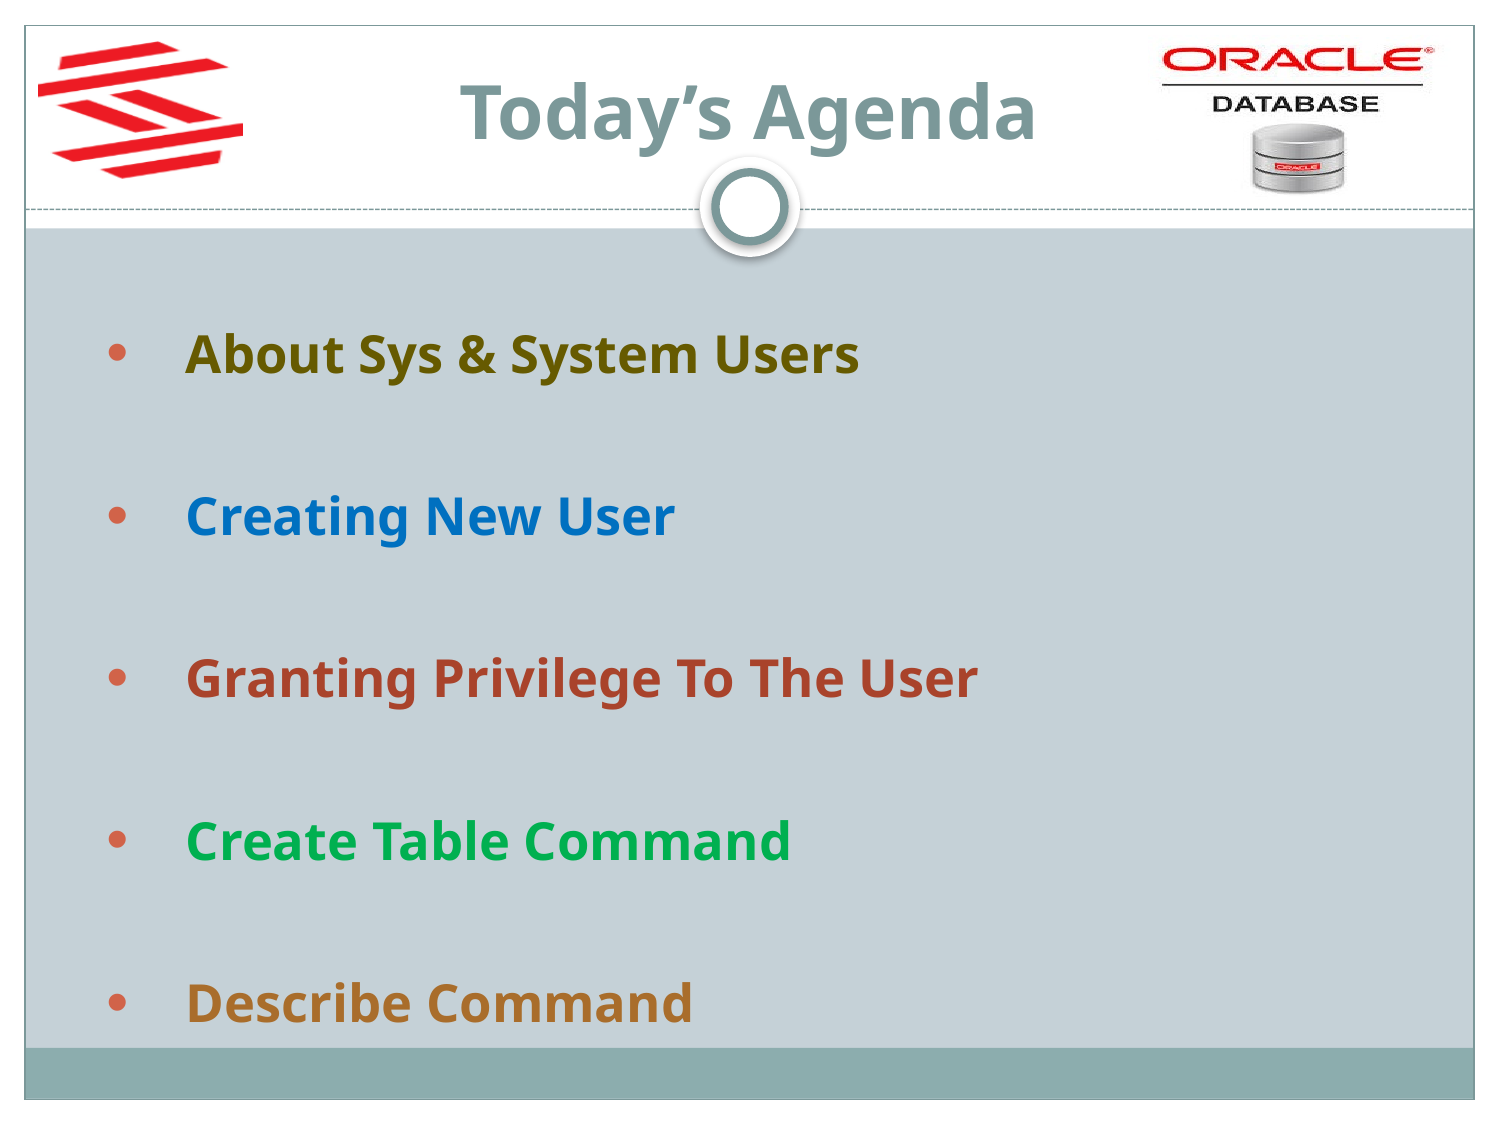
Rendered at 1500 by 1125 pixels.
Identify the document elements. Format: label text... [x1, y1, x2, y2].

title Today’s Agenda [237, 37, 1143, 162]
picture [1148, 34, 1453, 200]
list About Sys & System Users Creating New User Granting Privilege To The User Create Table Command Describe Command [49, 250, 1445, 1047]
picture [37, 40, 243, 185]
